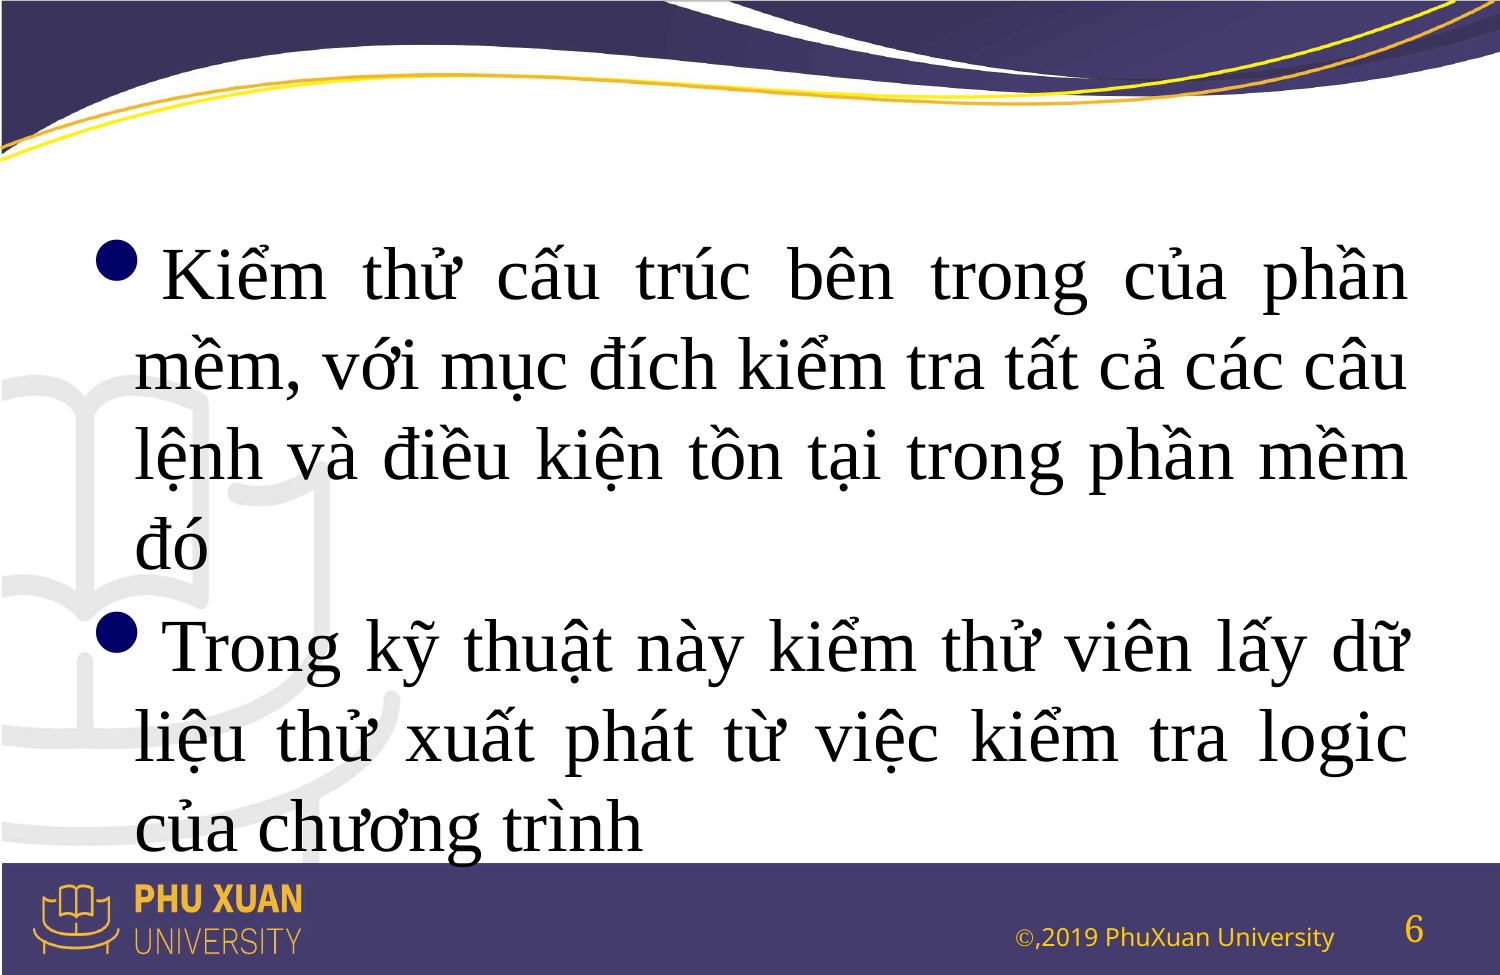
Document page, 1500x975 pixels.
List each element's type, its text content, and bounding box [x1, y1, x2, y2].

list Kiểm thử cấu trúc bên trong của phần mềm, với mục đích kiểm tra tất cả các câu lệnh và điều kiện tồn tại trong phần mềm đó Trong kỹ thuật này kiểm thử viên lấy dữ liệu thử xuất phát từ việc kiểm tra logic của chương trình [75, 216, 1425, 841]
picture [0, 0, 1500, 975]
slide_number 6 [1299, 903, 1425, 956]
